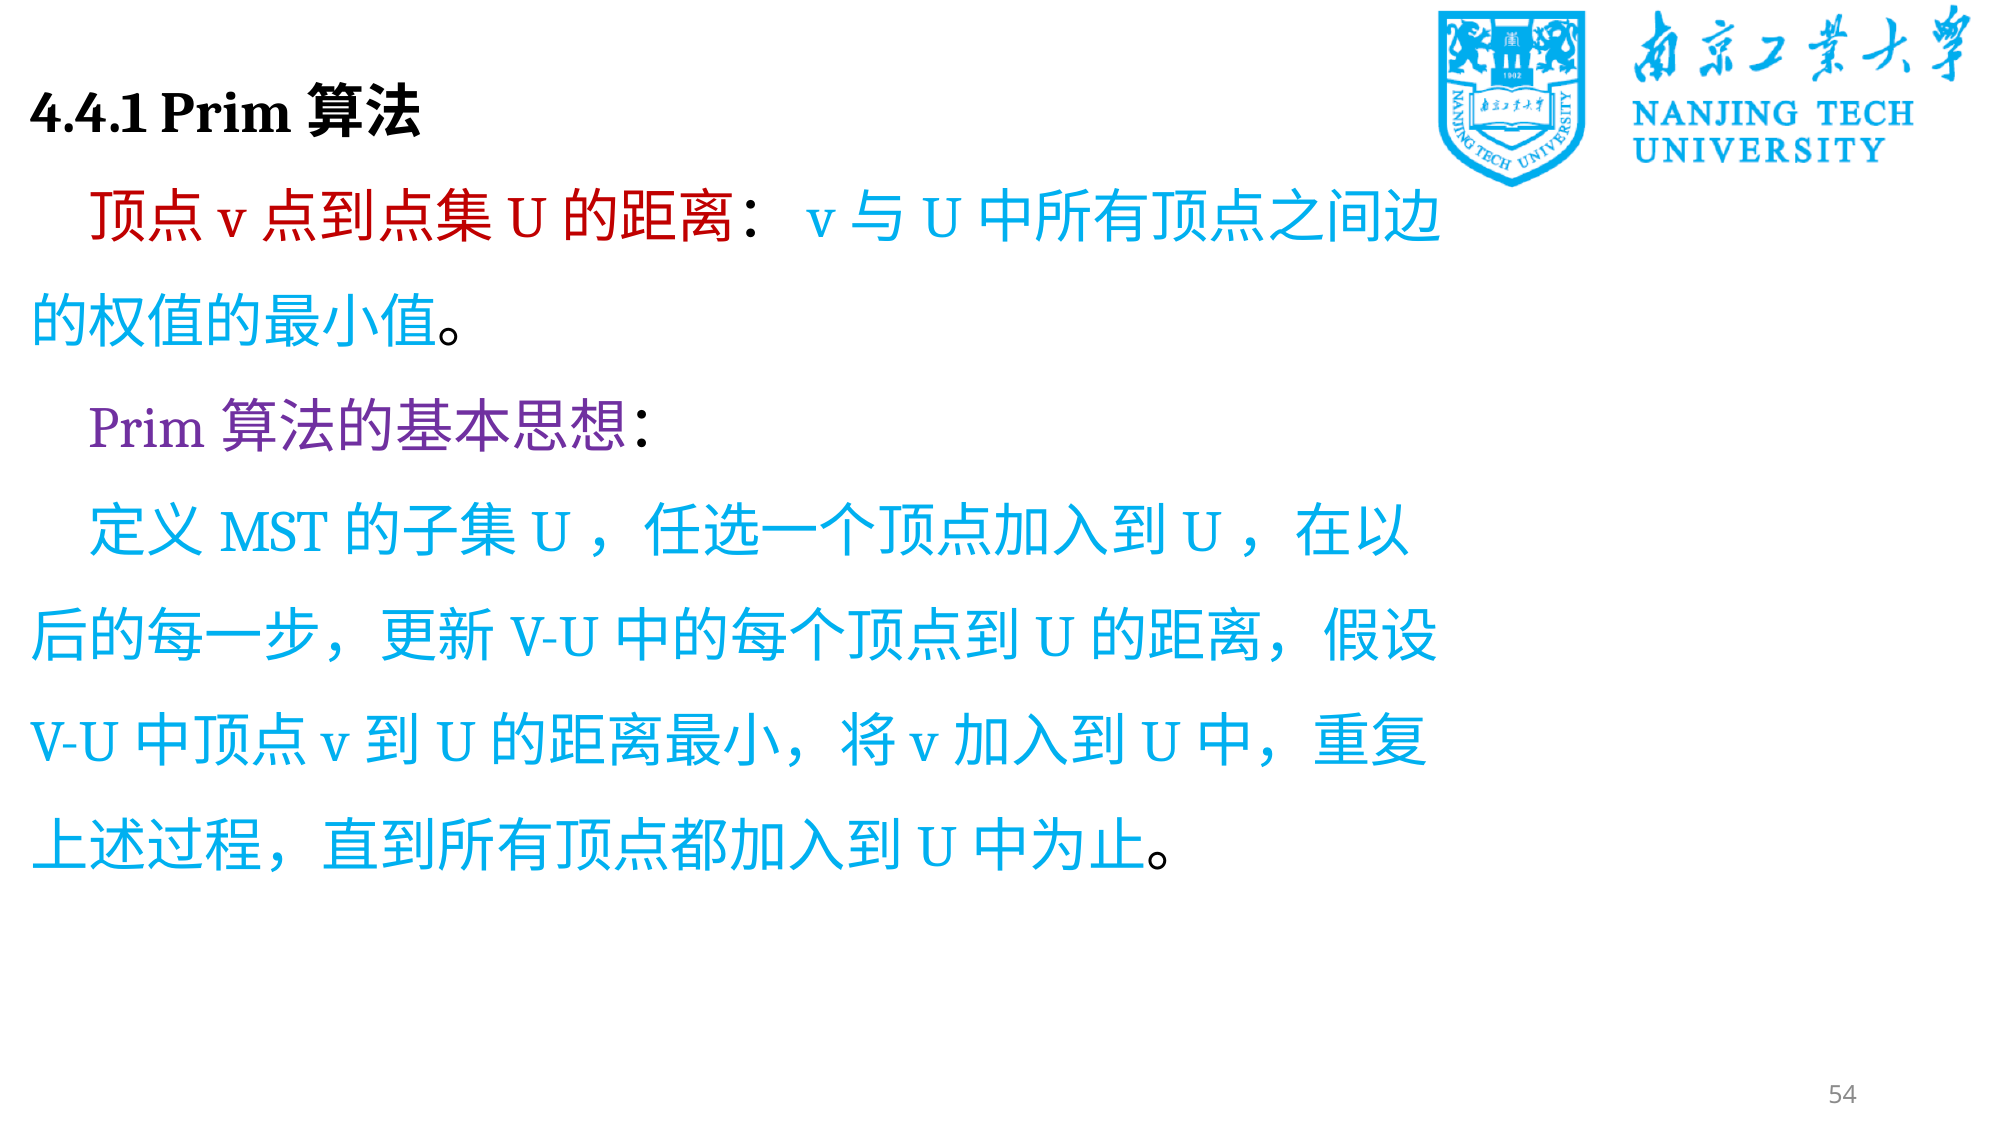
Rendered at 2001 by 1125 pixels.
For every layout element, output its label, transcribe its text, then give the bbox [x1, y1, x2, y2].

picture [1543, 30, 1549, 39]
picture [1464, 19, 1491, 44]
picture [1509, 33, 1516, 45]
picture [1562, 40, 1570, 51]
picture [1434, 0, 2001, 191]
picture [1570, 19, 1578, 26]
picture [1483, 130, 1541, 145]
picture [1532, 19, 1566, 42]
picture [1504, 55, 1508, 68]
slide_number 54 [1421, 1066, 1872, 1125]
picture [1495, 19, 1529, 26]
picture [1447, 19, 1462, 28]
picture [1515, 55, 1521, 68]
picture [1553, 30, 1560, 36]
picture [1480, 83, 1578, 178]
list 4.4.1 Prim算法 顶点v点到点集U的距离：v与U中所有顶点之间边的权值的最小值。 Prim算法的基本思想： 定义MST的子集U，任选一个顶点加入到U，在以后的每一步，更新V-U中的每个顶点到U的距离，假设V-U中顶点v到U的距离最小，将v加入到U中，重复上述过程，直到所有顶点都加入到U中为止。 [15, 32, 1480, 1064]
picture [1480, 27, 1578, 127]
